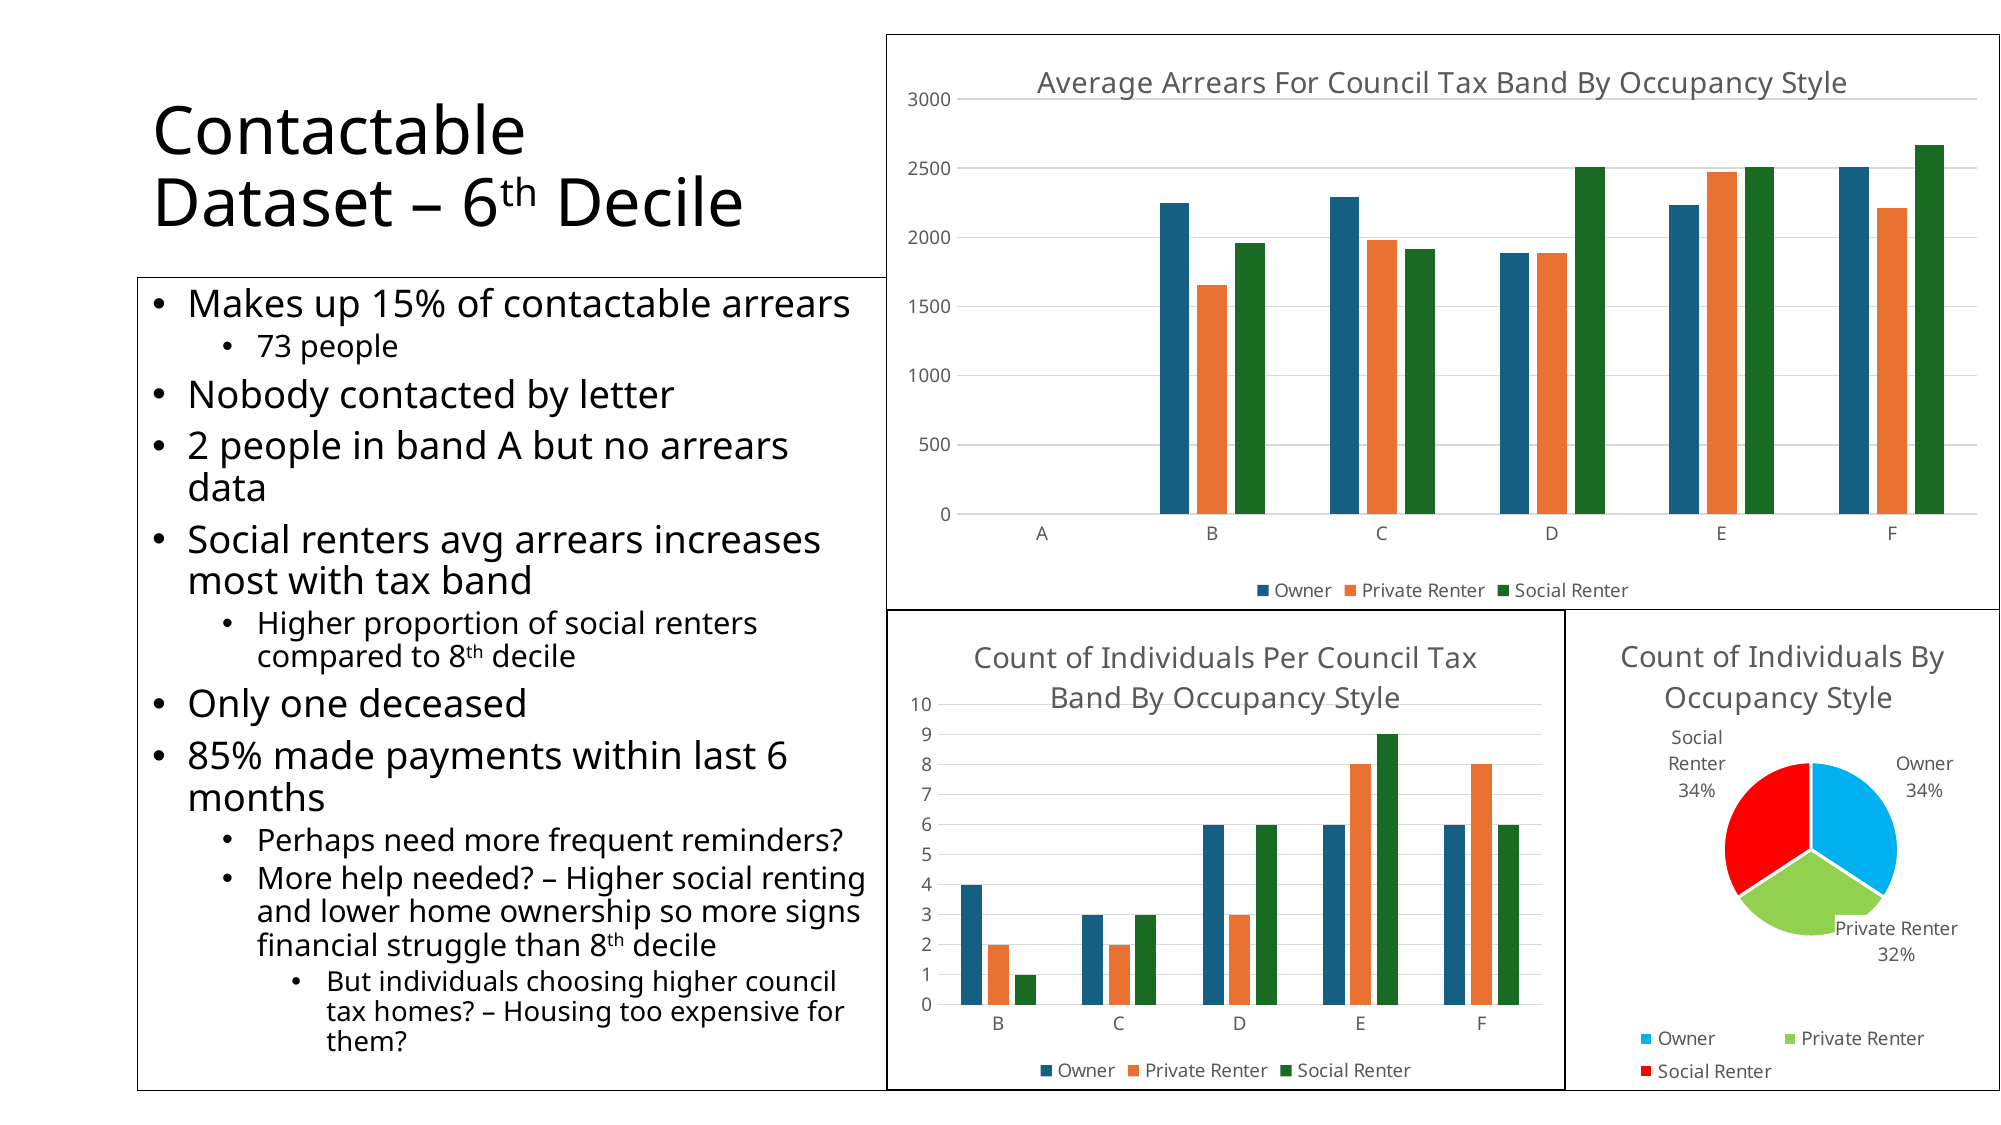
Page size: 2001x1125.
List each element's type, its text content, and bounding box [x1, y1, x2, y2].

title Contactable Dataset – 6th Decile [137, 59, 782, 277]
chart [885, 33, 2000, 1092]
list Makes up 15% of contactable arrears 73 people Nobody contacted by letter 2 people in band A but no arrears data Social renters avg arrears increases most with tax band Higher proportion of social renters compared to 8th decile Only one deceased 85% made payments within last 6 months Perhaps need more frequent reminders? More help needed? – Higher social renting and lower home ownership so more signs financial struggle than 8th decile But individuals choosing higher council tax homes? – Housing too expensive for them? [137, 277, 885, 1091]
